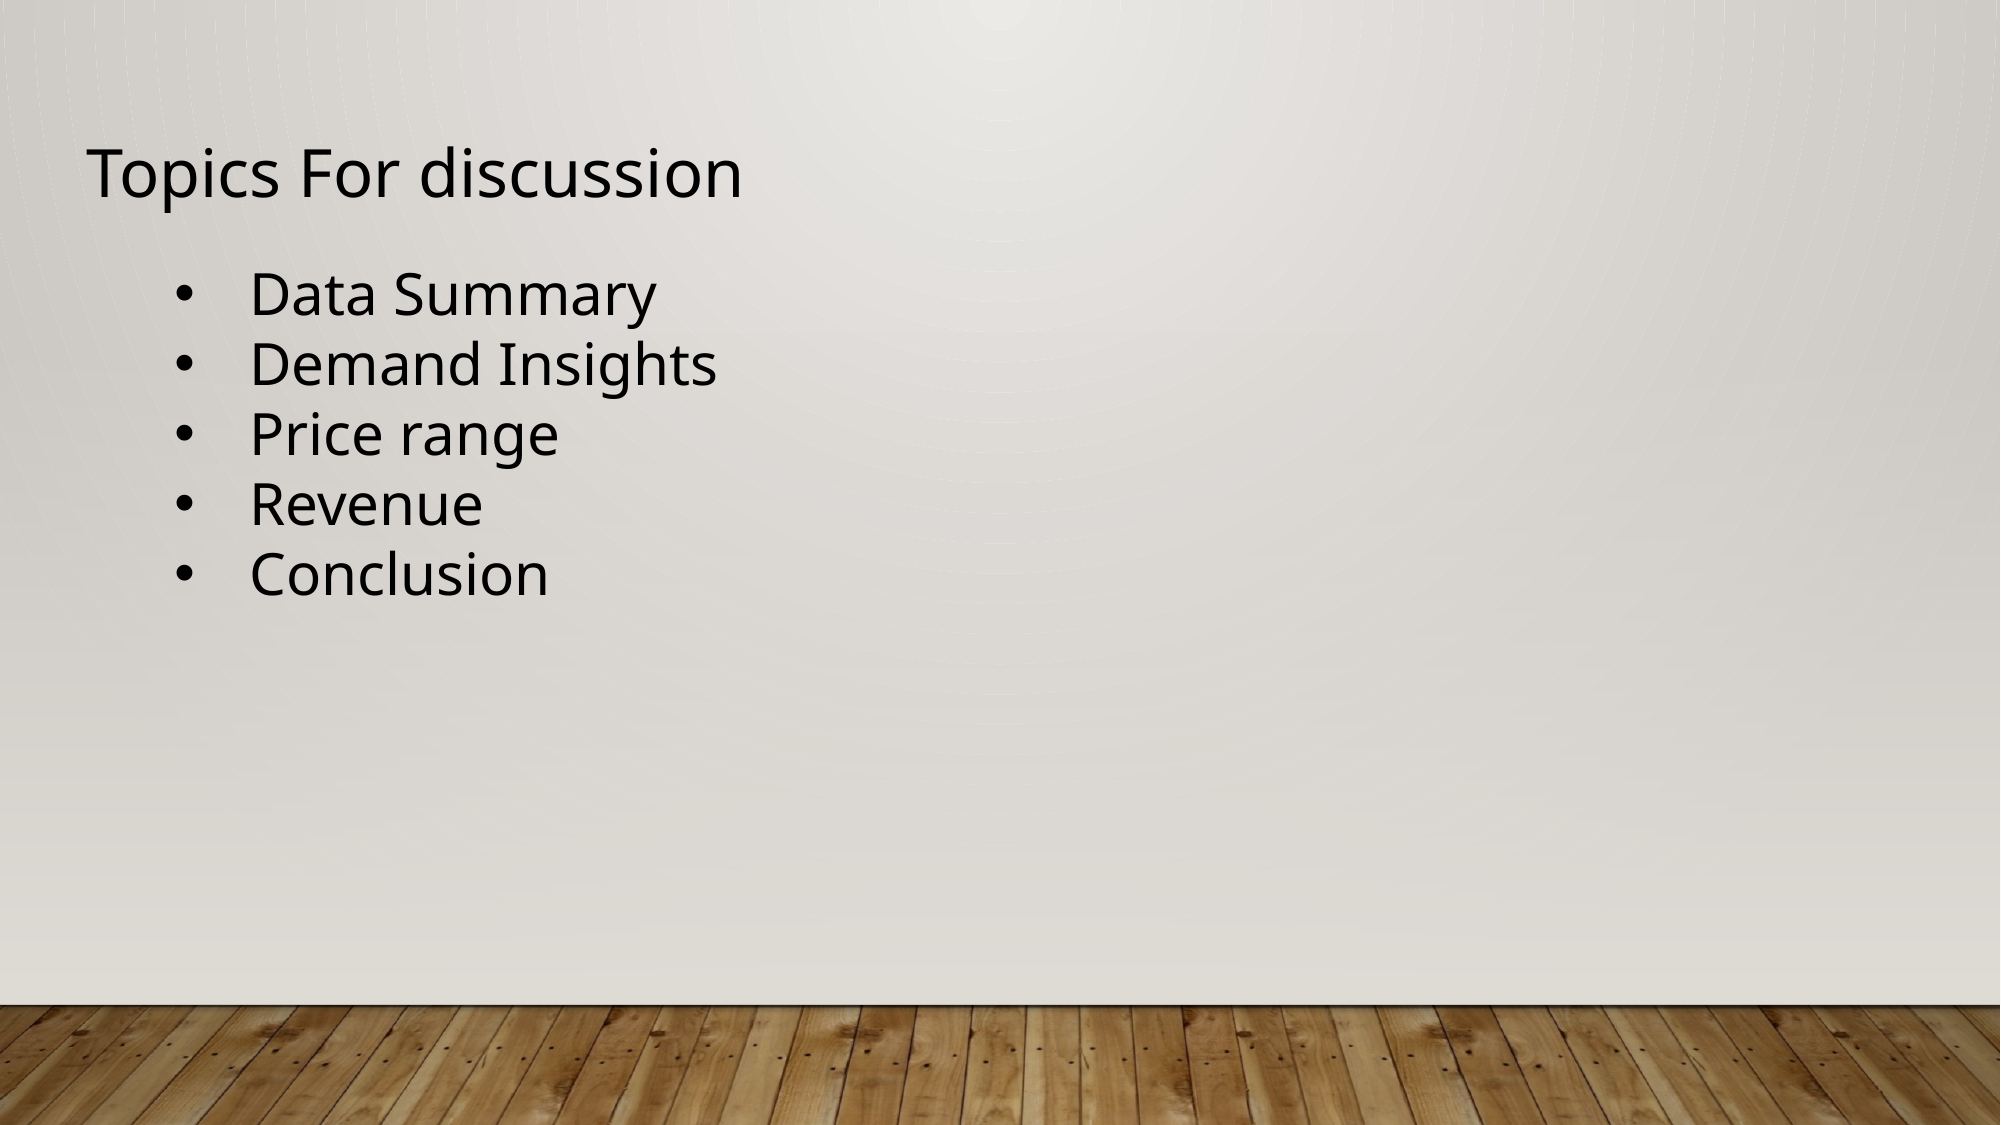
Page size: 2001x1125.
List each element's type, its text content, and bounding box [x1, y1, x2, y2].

text_box Data Summary Demand Insights Price range Revenue Conclusion [159, 249, 734, 615]
text_box Topics For discussion [71, 123, 761, 219]
picture [0, 1005, 2000, 1125]
